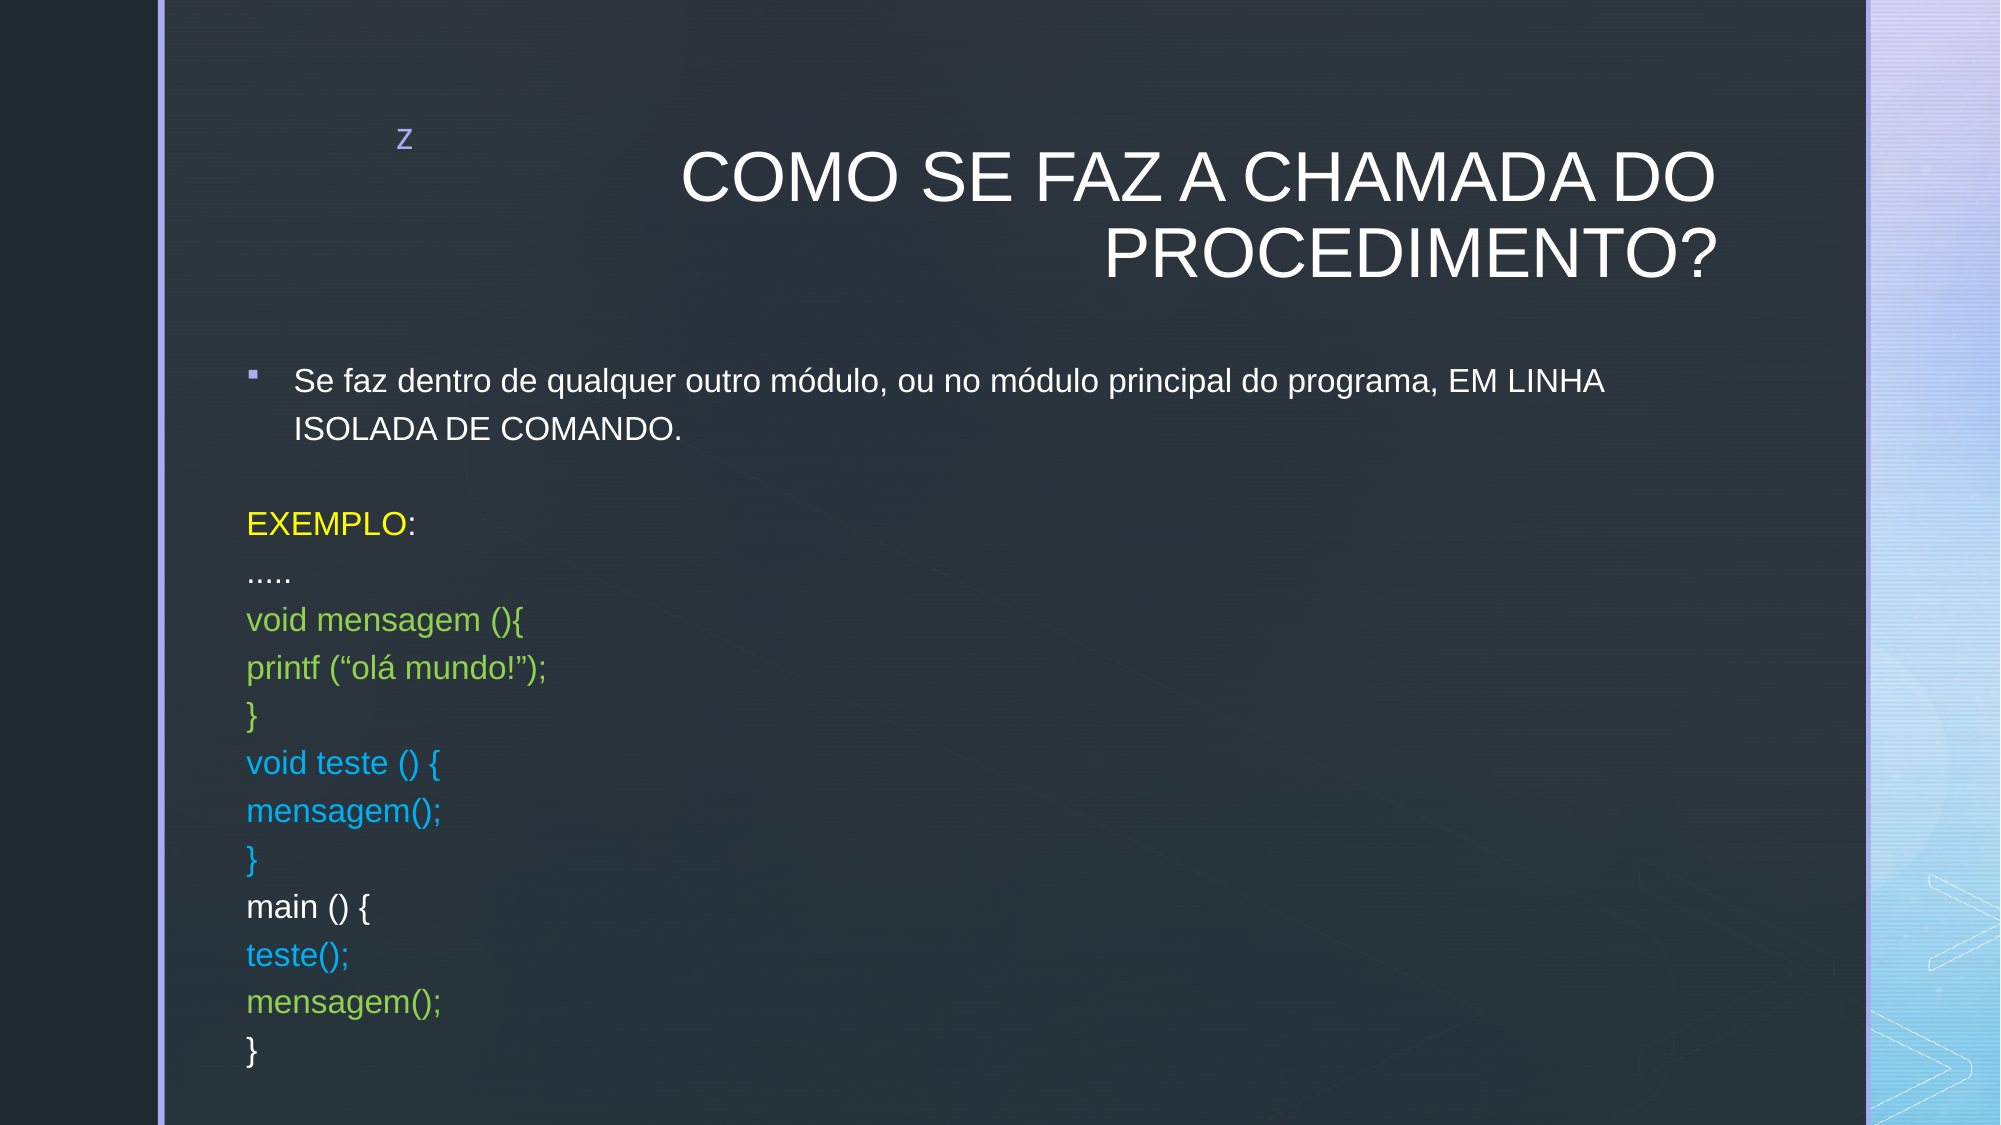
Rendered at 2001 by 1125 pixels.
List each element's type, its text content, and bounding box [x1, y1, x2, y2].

list Se faz dentro de qualquer outro módulo, ou no módulo principal do programa, EM LINHA ISOLADA DE COMANDO. EXEMPLO: ..... void mensagem (){ printf (“olá mundo!”); } void teste () { mensagem(); } main () { teste(); mensagem(); } [230, 336, 1734, 1083]
picture [1871, 0, 2001, 1125]
title COMO SE FAZ A CHAMADA DO PROCEDIMENTO? [428, 132, 1734, 310]
